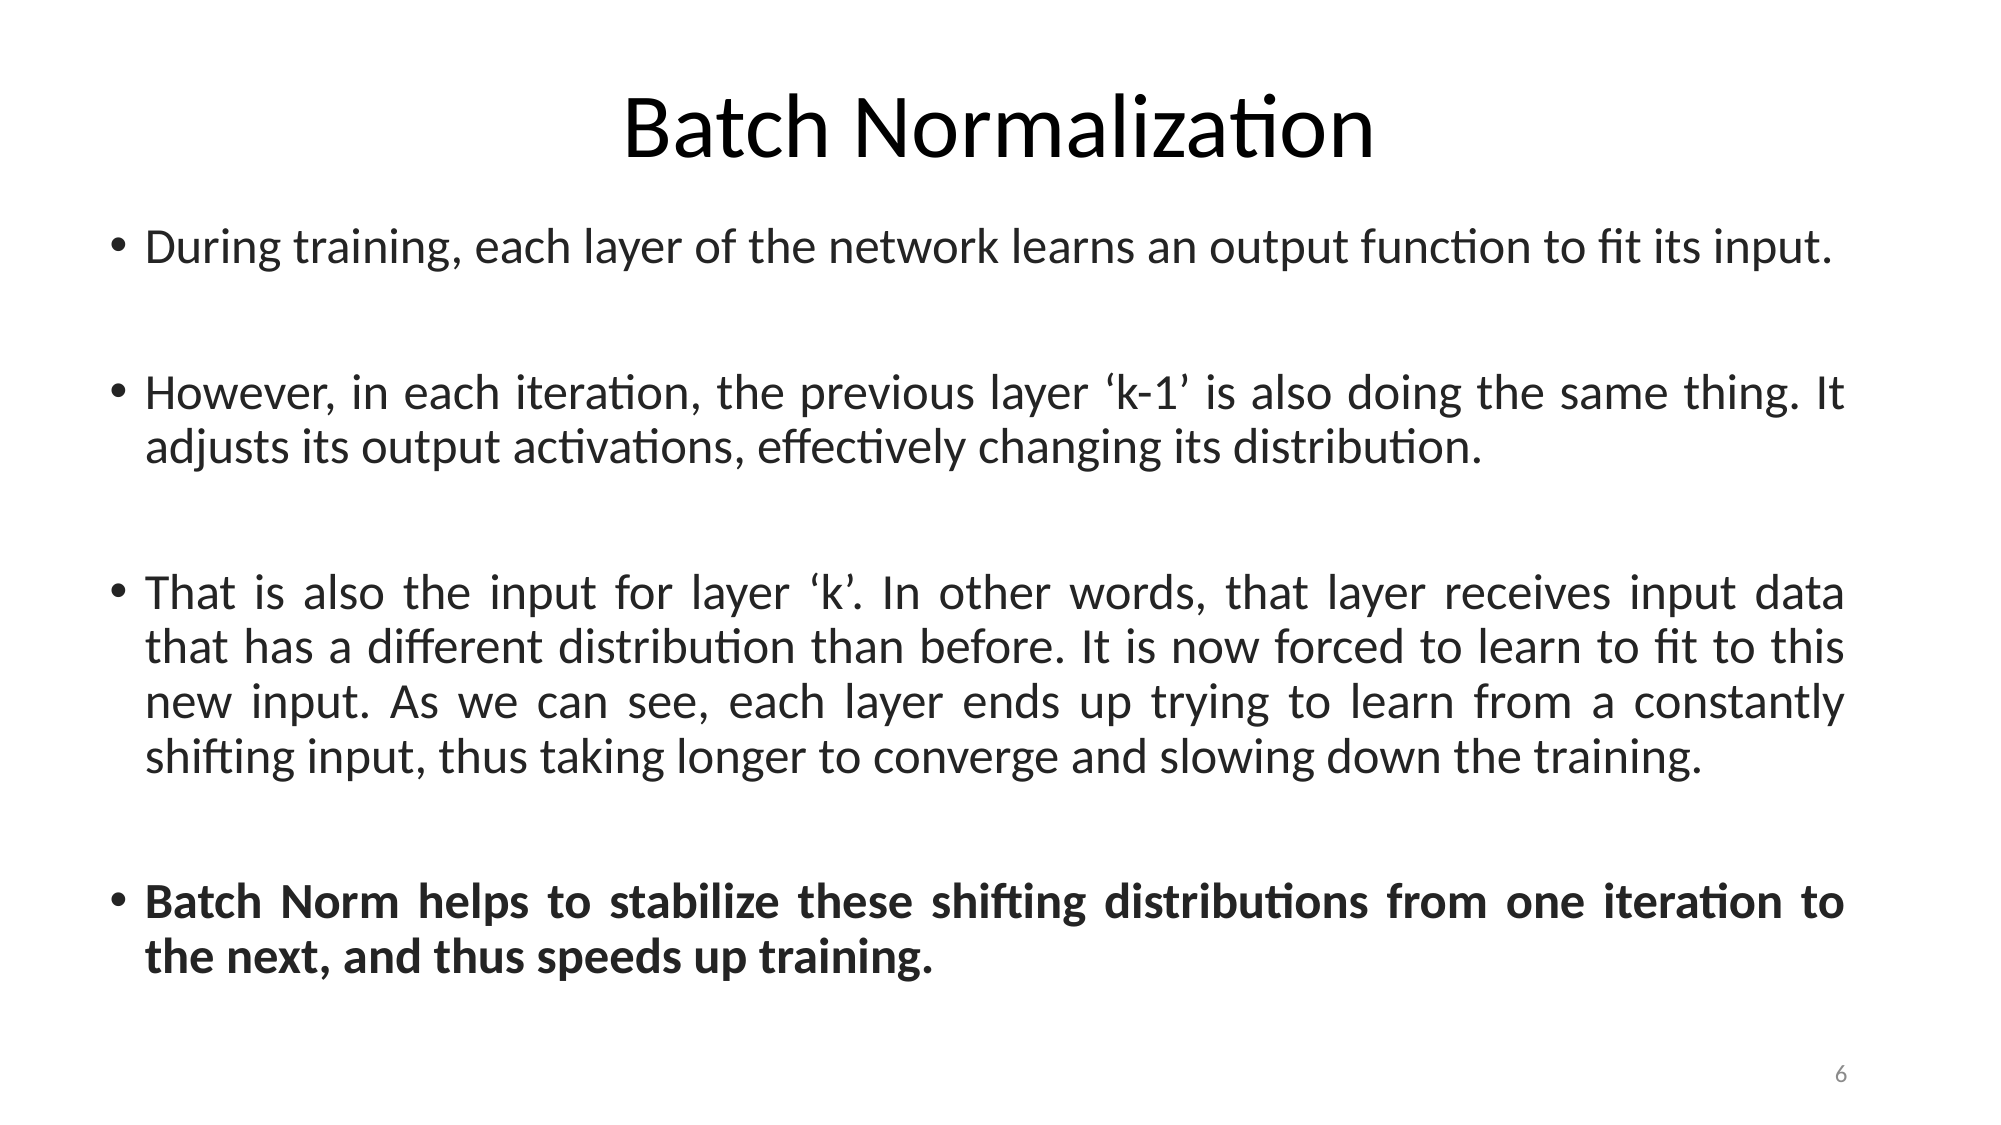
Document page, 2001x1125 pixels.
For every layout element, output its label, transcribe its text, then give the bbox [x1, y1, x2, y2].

list During training, each layer of the network learns an output function to fit its input. However, in each iteration, the previous layer ‘k-1’ is also doing the same thing. It adjusts its output activations, effectively changing its distribution. That is also the input for layer ‘k’. In other words, that layer receives input data that has a different distribution than before. It is now forced to learn to fit to this new input. As we can see, each layer ends up trying to learn from a constantly shifting input, thus taking longer to converge and slowing down the training. Batch Norm helps to stabilize these shifting distributions from one iteration to the next, and thus speeds up training. [94, 212, 1863, 1014]
title Batch Normalization [137, 59, 1863, 197]
slide_number 6 [1412, 1042, 1863, 1103]
